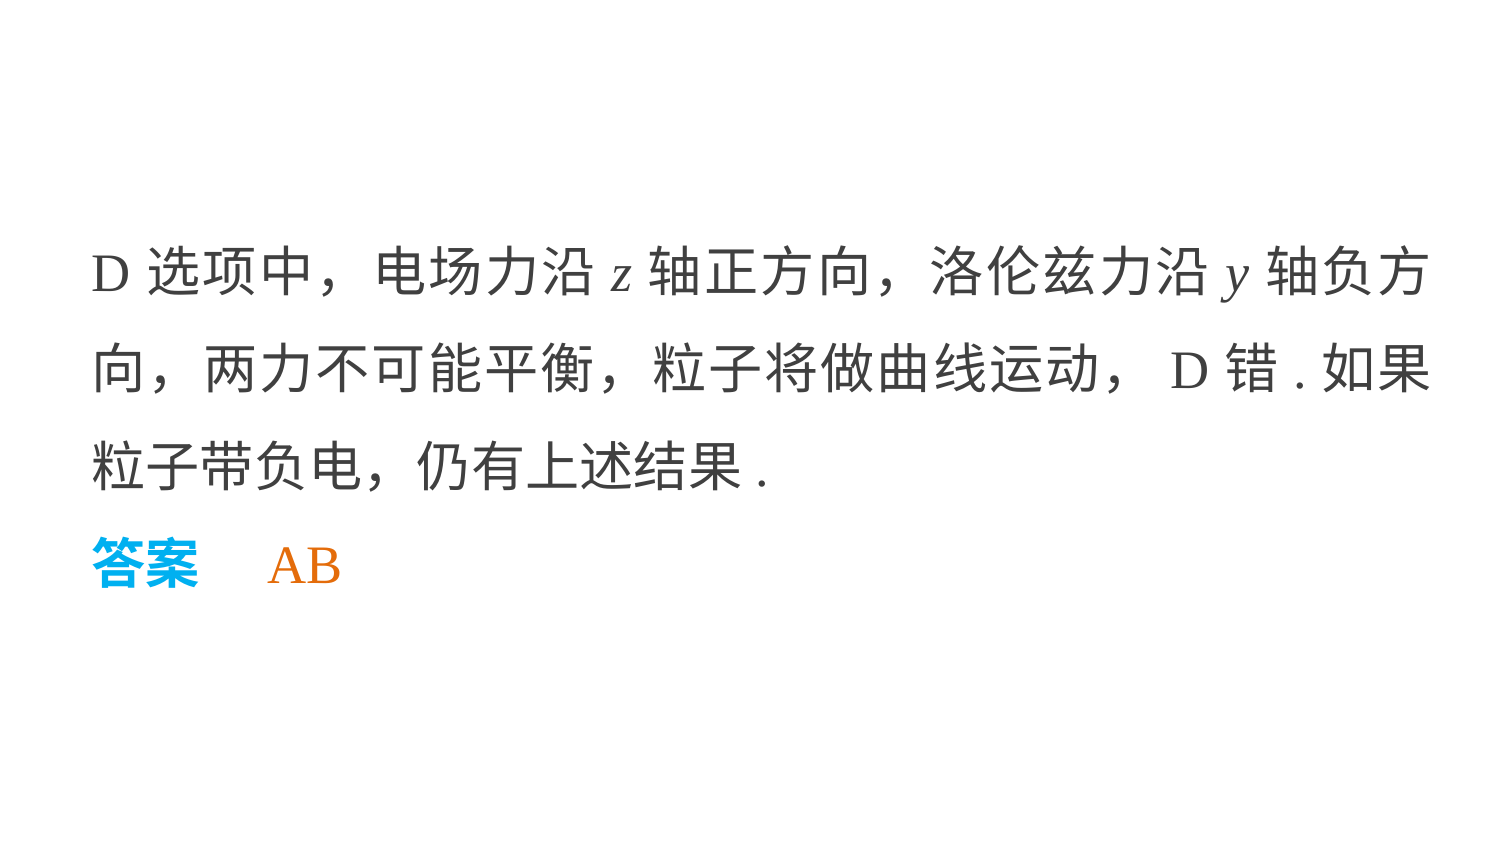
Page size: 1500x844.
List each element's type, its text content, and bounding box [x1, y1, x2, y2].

text_box D选项中，电场力沿z轴正方向，洛伦兹力沿y轴负方向，两力不可能平衡，粒子将做曲线运动，D错.如果粒子带负电，仍有上述结果. 答案 AB [76, 197, 1447, 602]
